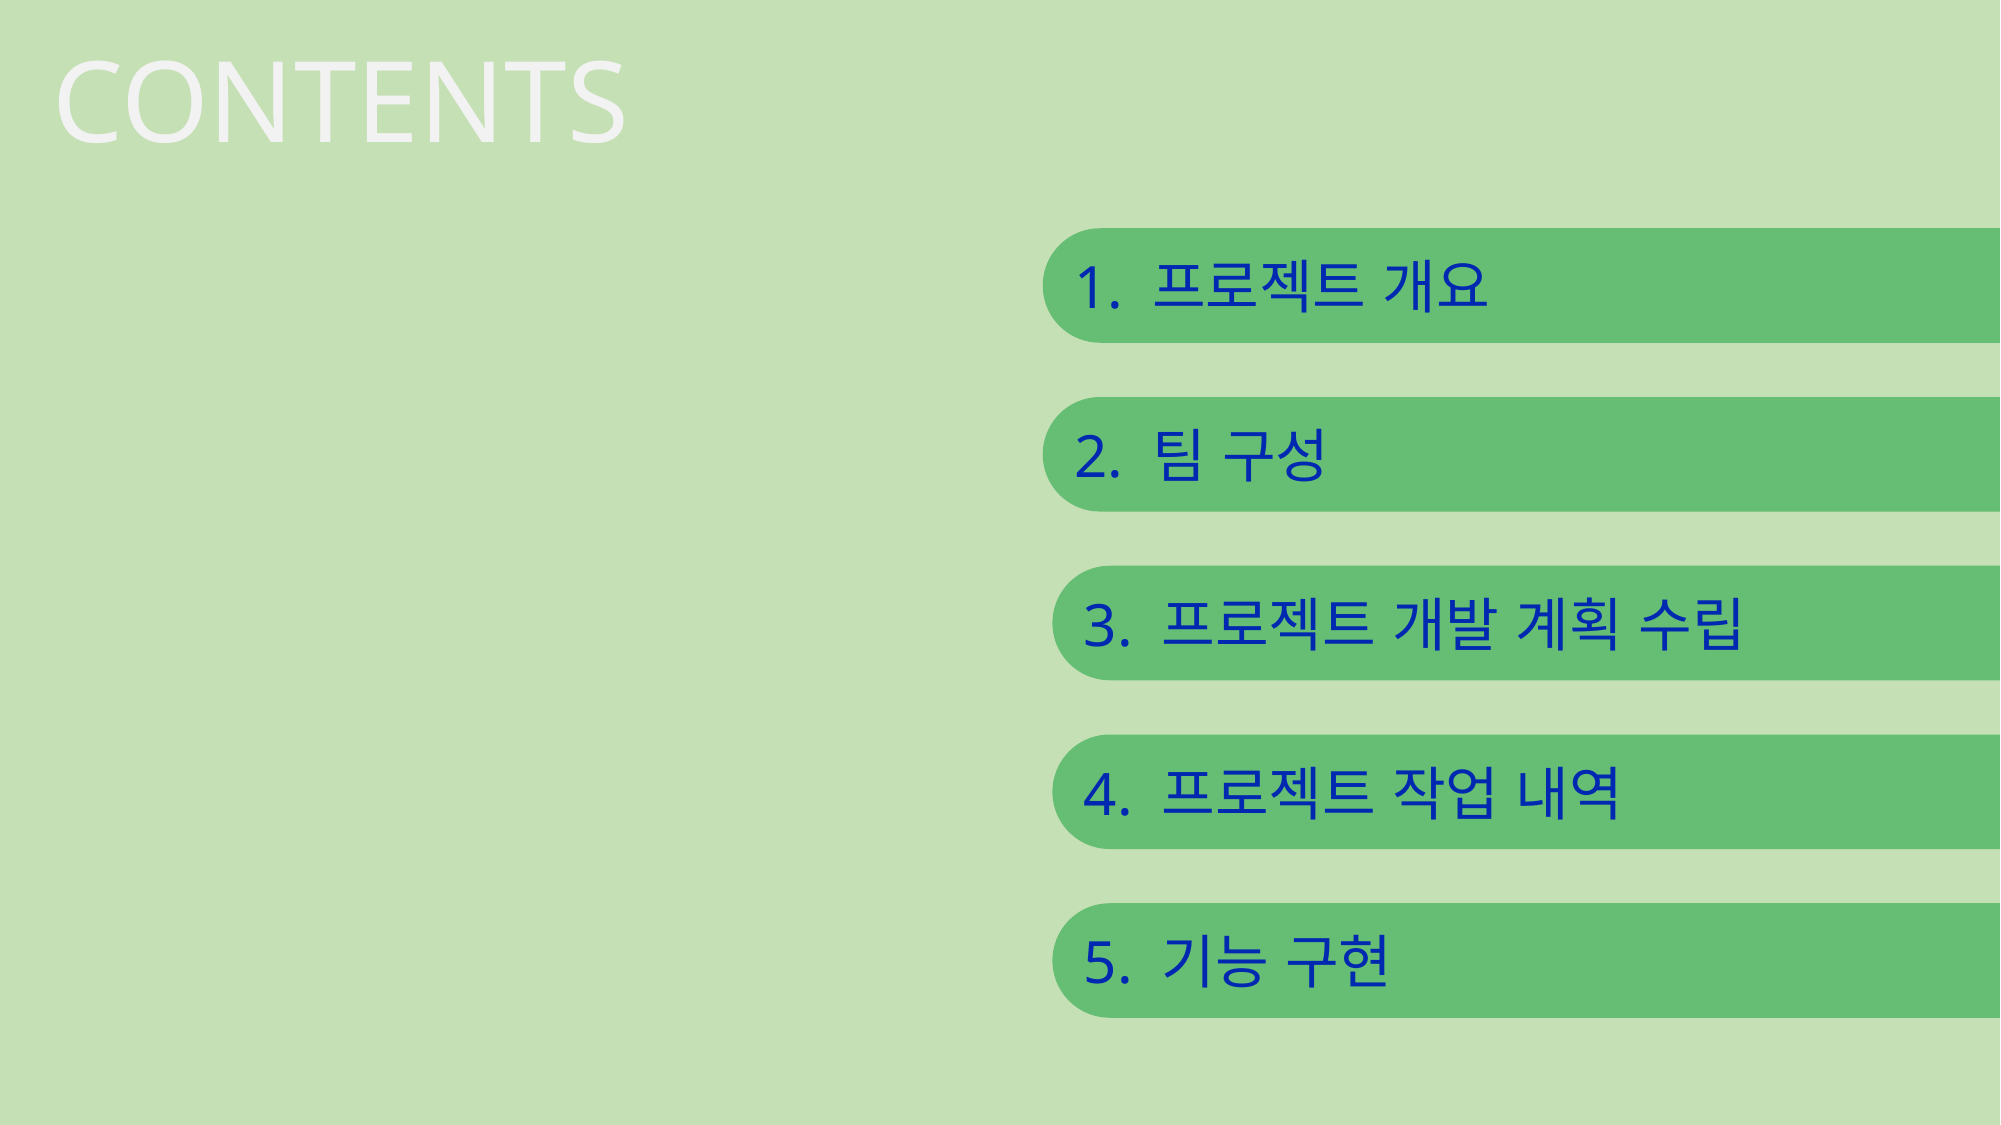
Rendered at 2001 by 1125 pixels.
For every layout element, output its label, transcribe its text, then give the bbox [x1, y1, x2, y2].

text_box [0, 0, 2000, 1125]
text_box 1. 프로젝트 개요 [1041, 227, 2000, 344]
text_box 3. 프로젝트 개발 계획 수립 [1051, 564, 2000, 682]
text_box 4. 프로젝트 작업 내역 [1051, 733, 2000, 851]
text_box CONTENTS [37, 22, 881, 172]
text_box 2. 팀 구성 [1041, 395, 2000, 513]
text_box 5. 기능 구현 [1051, 902, 2000, 1019]
